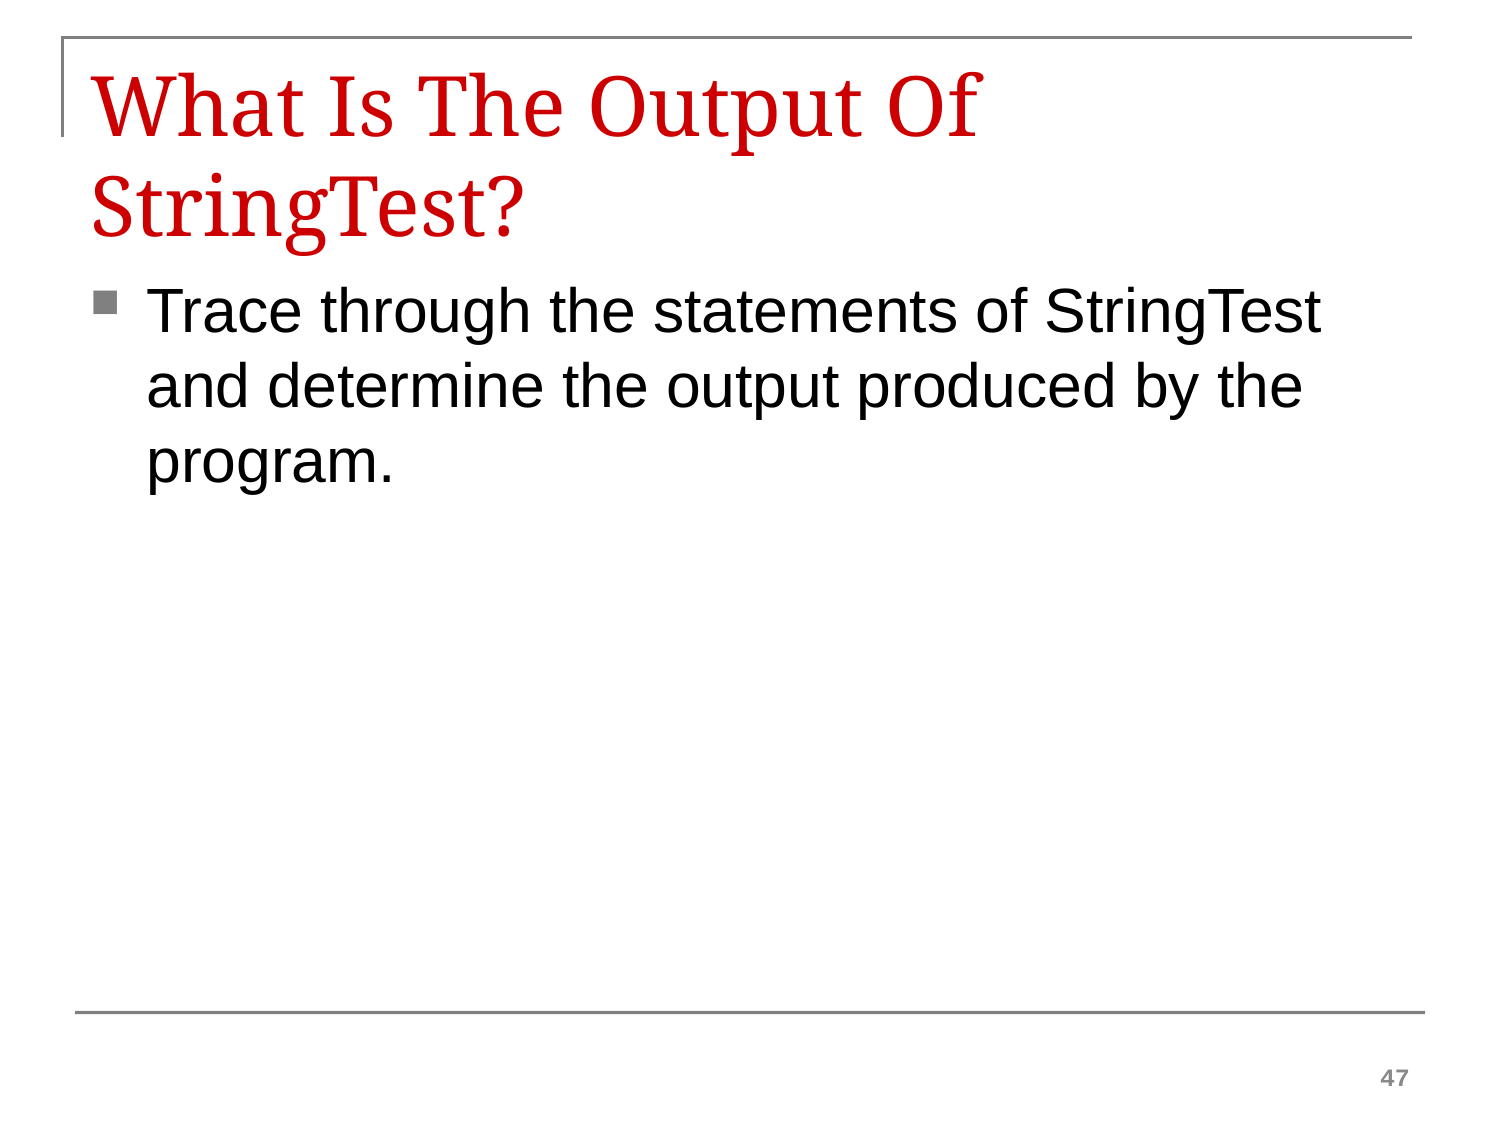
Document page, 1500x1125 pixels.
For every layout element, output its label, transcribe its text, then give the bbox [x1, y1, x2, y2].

title What Is The Output Of StringTest? [74, 45, 1426, 233]
slide_number 47 [1074, 1023, 1426, 1100]
list Trace through the statements of StringTest and determine the output produced by the program. [74, 262, 1426, 1006]
